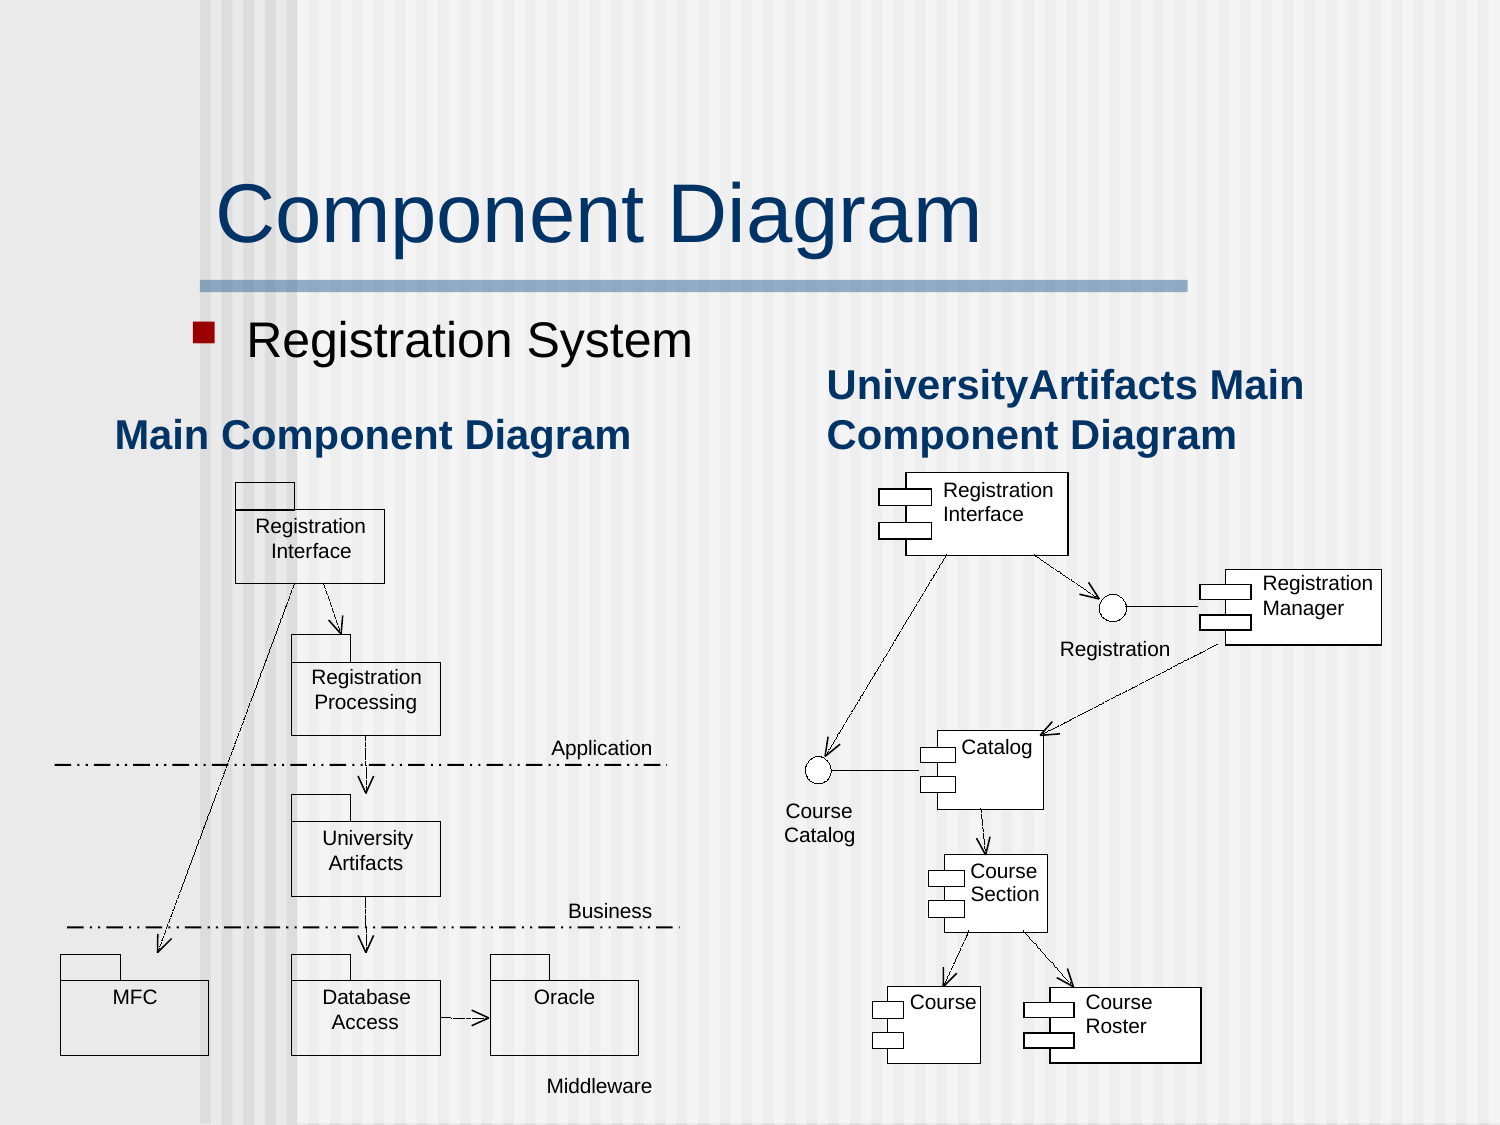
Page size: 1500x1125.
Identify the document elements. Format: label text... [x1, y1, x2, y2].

text_box Registration [311, 663, 423, 689]
text_box Application [517, 727, 668, 768]
text_box [928, 870, 965, 887]
text_box Course [970, 858, 1038, 880]
text_box [937, 730, 1044, 810]
text_box [944, 854, 1048, 933]
text_box Oracle [533, 983, 596, 1009]
text_box [291, 821, 441, 897]
text_box Artifacts [328, 849, 404, 875]
text_box Registration [255, 512, 367, 538]
text_box [291, 794, 351, 822]
text_box [235, 509, 385, 584]
list Registration System [174, 299, 1313, 413]
text_box [235, 482, 295, 511]
text_box [291, 954, 351, 981]
text_box [920, 776, 956, 793]
text_box [490, 954, 550, 981]
text_box University [322, 824, 414, 850]
text_box Section [970, 880, 1040, 906]
text_box Interface [271, 537, 352, 563]
text_box [1024, 1002, 1075, 1018]
text_box [1099, 594, 1127, 622]
text_box Registration [1262, 570, 1374, 595]
text_box [1200, 614, 1252, 630]
text_box [920, 747, 956, 763]
text_box MFC [112, 983, 158, 1009]
text_box [60, 954, 121, 981]
text_box [1200, 584, 1252, 600]
text_box UniversityArtifacts Main Component Diagram [811, 349, 1332, 466]
text_box [1225, 569, 1382, 646]
text_box [878, 522, 932, 539]
text_box [1024, 1032, 1075, 1049]
text_box [872, 1032, 904, 1049]
text_box Registration [943, 476, 1054, 502]
text_box Course [785, 797, 853, 821]
text_box [928, 900, 965, 918]
text_box [291, 634, 351, 663]
text_box [490, 980, 639, 1056]
text_box Interface [943, 500, 1024, 526]
text_box [878, 488, 932, 506]
text_box Database [322, 983, 411, 1009]
text_box Business [517, 889, 668, 930]
text_box Course [909, 988, 977, 1014]
text_box Main Component Diagram [99, 399, 647, 466]
text_box [887, 986, 981, 1064]
text_box Catalog [961, 733, 1033, 759]
text_box [291, 662, 441, 736]
text_box Manager [1262, 594, 1345, 620]
text_box Processing [314, 688, 418, 714]
text_box Access [331, 1008, 399, 1034]
text_box Middleware [517, 1064, 668, 1105]
text_box [60, 980, 209, 1056]
text_box [291, 980, 441, 1056]
text_box Roster [1085, 1012, 1147, 1038]
text_box [872, 1001, 904, 1019]
text_box [906, 472, 1069, 556]
text_box Catalog [784, 821, 856, 847]
text_box [1049, 987, 1202, 1064]
title Component Diagram [199, 162, 1301, 267]
text_box [805, 756, 832, 784]
text_box Registration [1059, 635, 1171, 661]
text_box Course [1085, 988, 1153, 1014]
